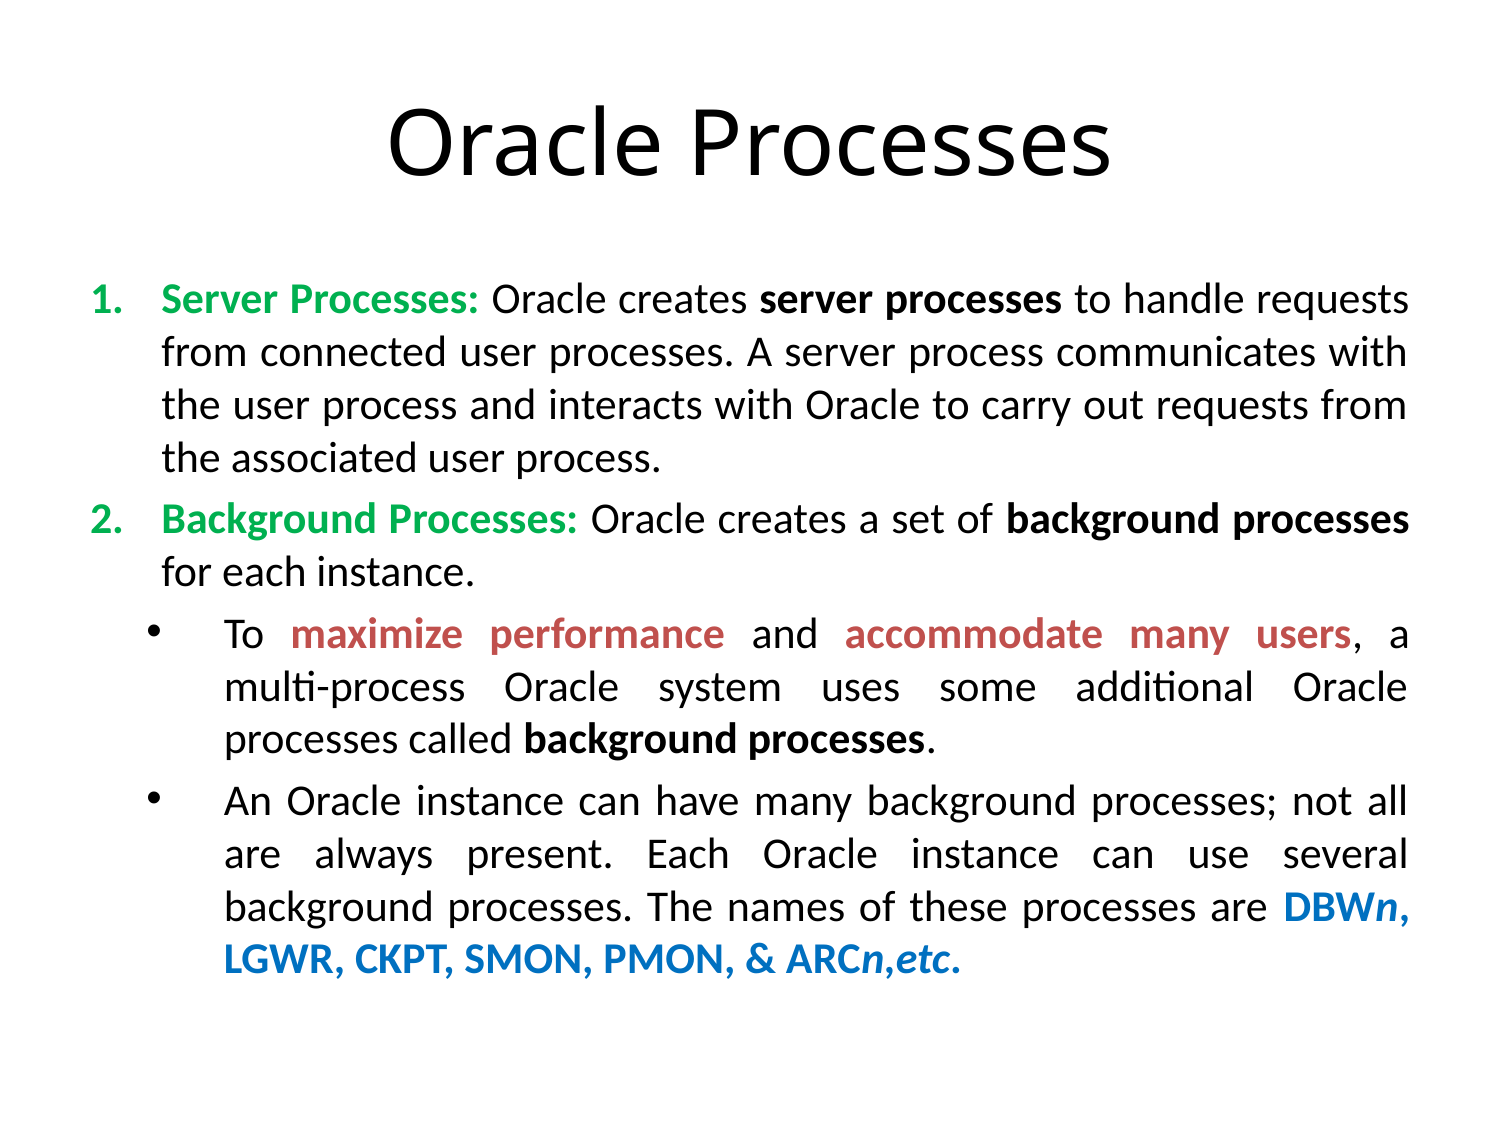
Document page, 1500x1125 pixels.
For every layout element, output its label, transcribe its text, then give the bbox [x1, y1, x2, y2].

list Server Processes: Oracle creates server processes to handle requests from connected user processes. A server process communicates with the user process and interacts with Oracle to carry out requests from the associated user process. Background Processes: Oracle creates a set of background processes for each instance. To maximize performance and accommodate many users, a multi-process Oracle system uses some additional Oracle processes called background processes. An Oracle instance can have many background processes; not all are always present. Each Oracle instance can use several background processes. The names of these processes are DBWn, LGWR, CKPT, SMON, PMON, & ARCn,etc. [75, 262, 1425, 1005]
title Oracle Processes [75, 45, 1425, 233]
